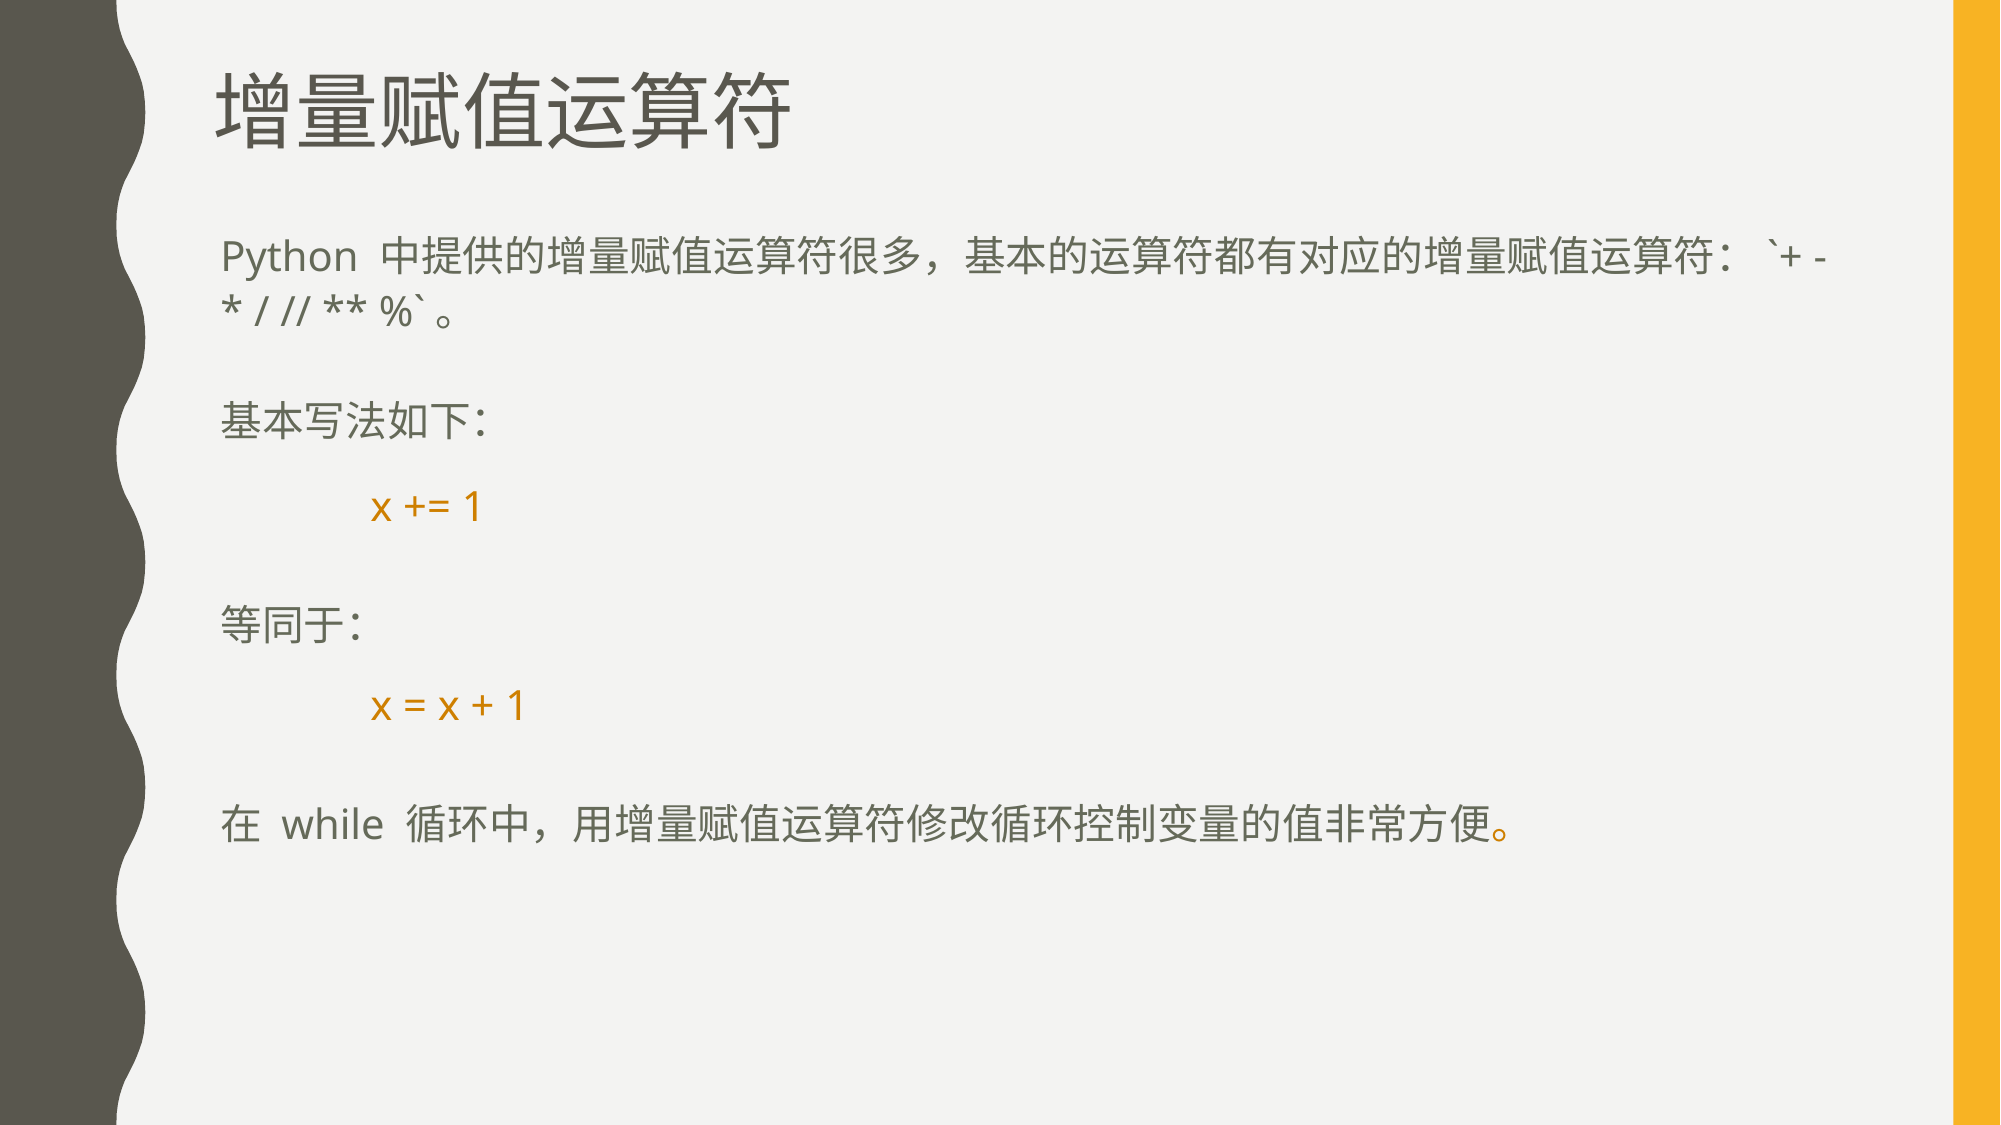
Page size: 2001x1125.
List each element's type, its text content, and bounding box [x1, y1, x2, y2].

list Python 中提供的增量赋值运算符很多，基本的运算符都有对应的增量赋值运算符：`+ - * / // ** %`。 基本写法如下： x += 1 等同于： x = x + 1 在 while 循环中，用增量赋值运算符修改循环控制变量的值非常方便。 [205, 217, 1875, 965]
title 增量赋值运算符 [197, 62, 1985, 331]
